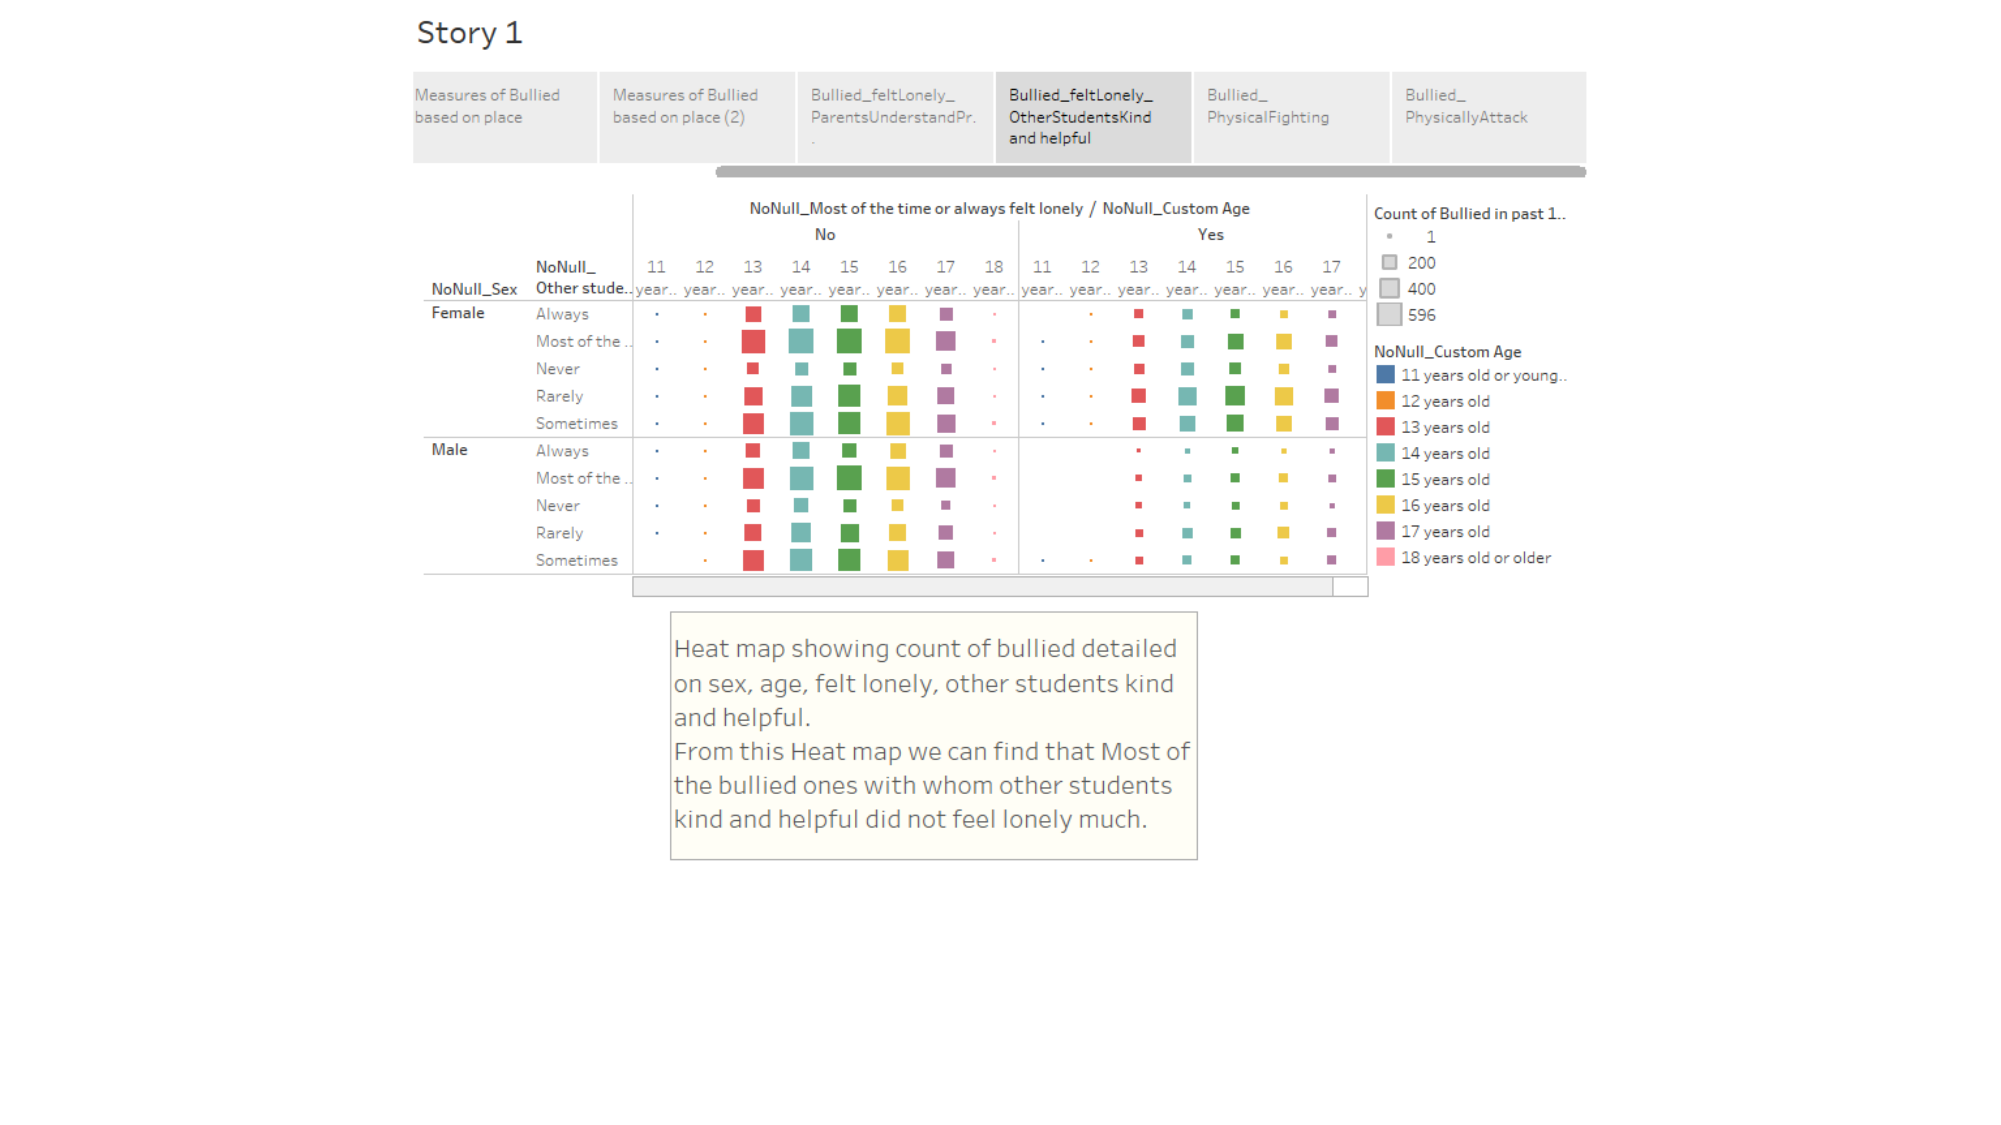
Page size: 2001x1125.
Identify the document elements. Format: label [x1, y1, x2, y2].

picture [403, 0, 1597, 1125]
